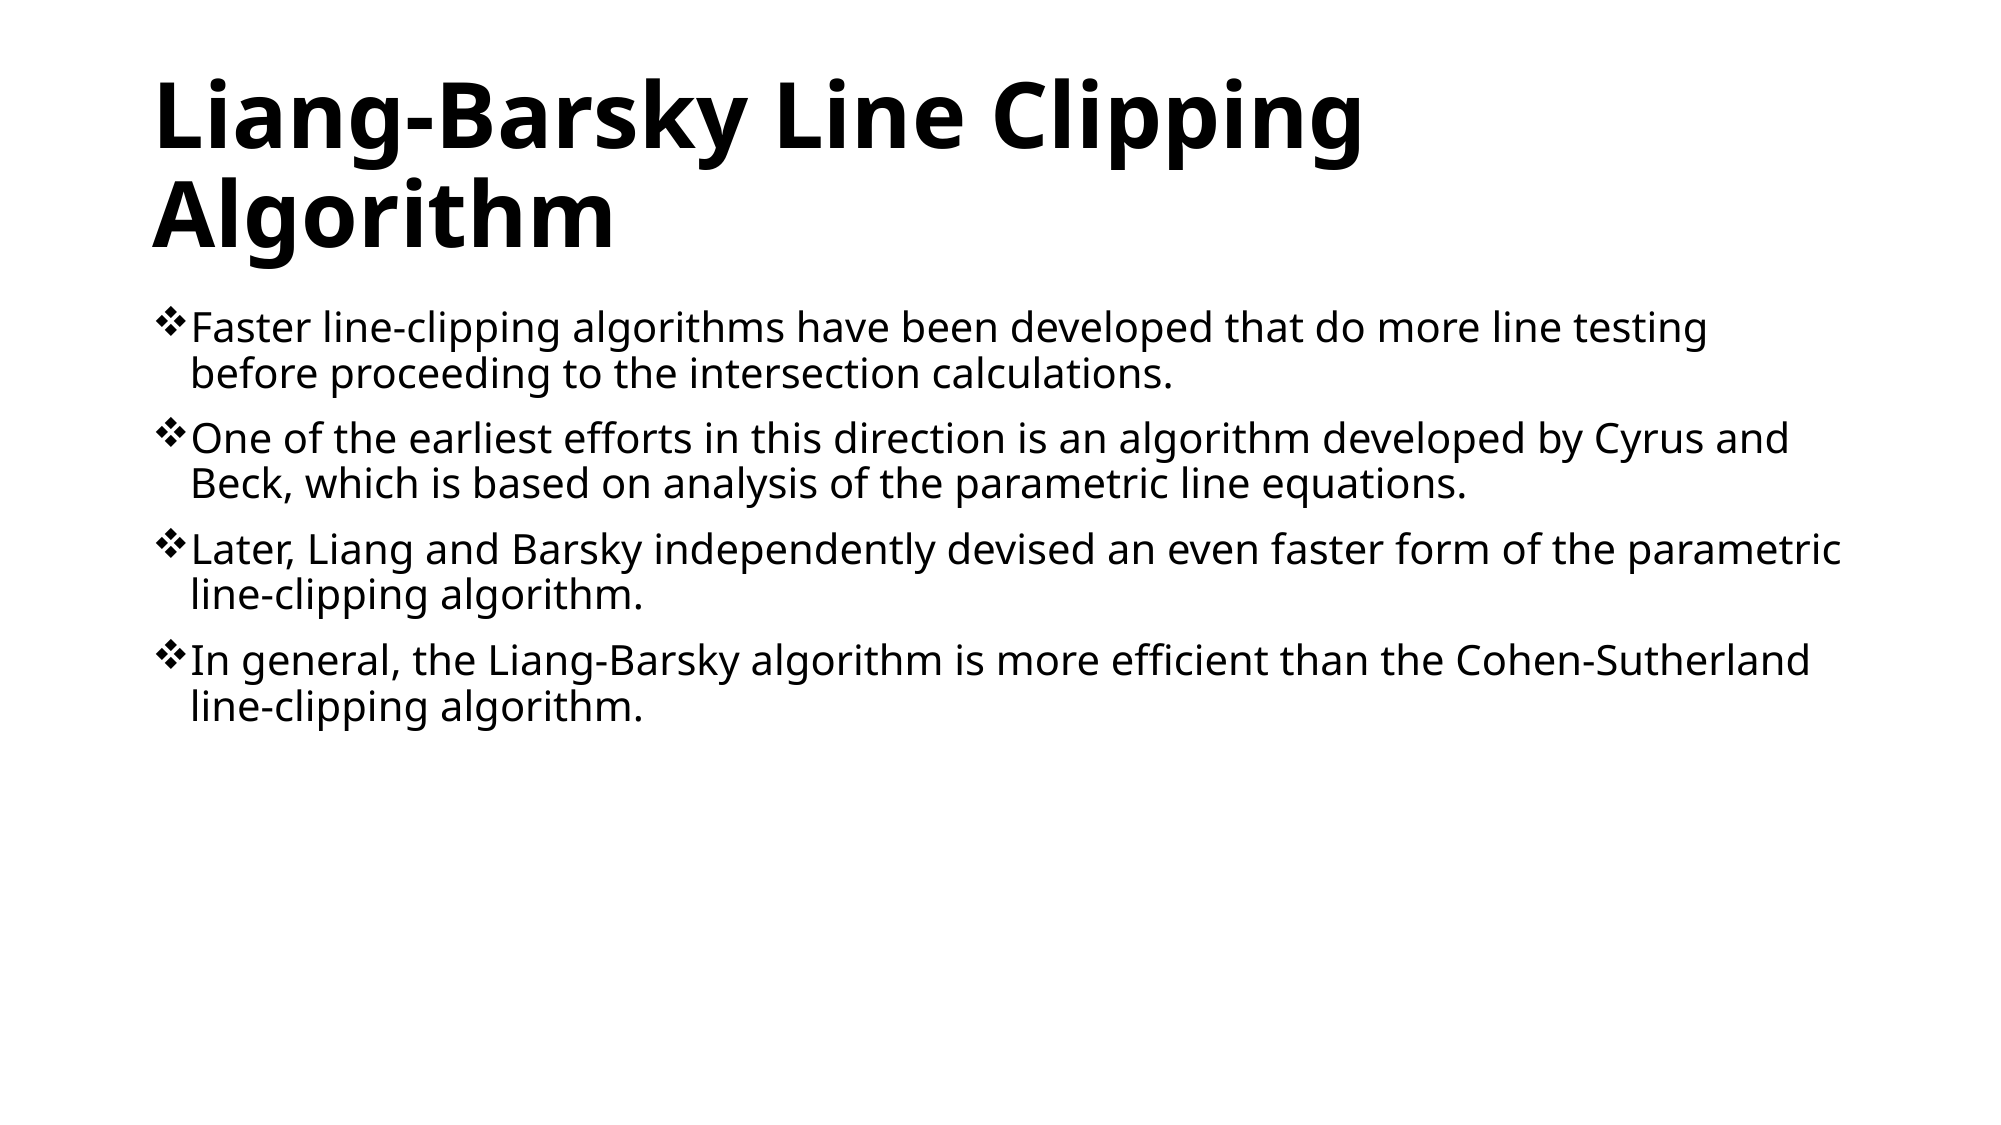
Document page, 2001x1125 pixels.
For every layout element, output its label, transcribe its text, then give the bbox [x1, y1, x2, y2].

list Faster line-clipping algorithms have been developed that do more line testing before proceeding to the intersection calculations. One of the earliest efforts in this direction is an algorithm developed by Cyrus and Beck, which is based on analysis of the parametric line equations. Later, Liang and Barsky independently devised an even faster form of the parametric line-clipping algorithm. In general, the Liang-Barsky algorithm is more efficient than the Cohen-Sutherland line-clipping algorithm. [137, 299, 1863, 1014]
title Liang-Barsky Line Clipping Algorithm [137, 59, 1863, 278]
